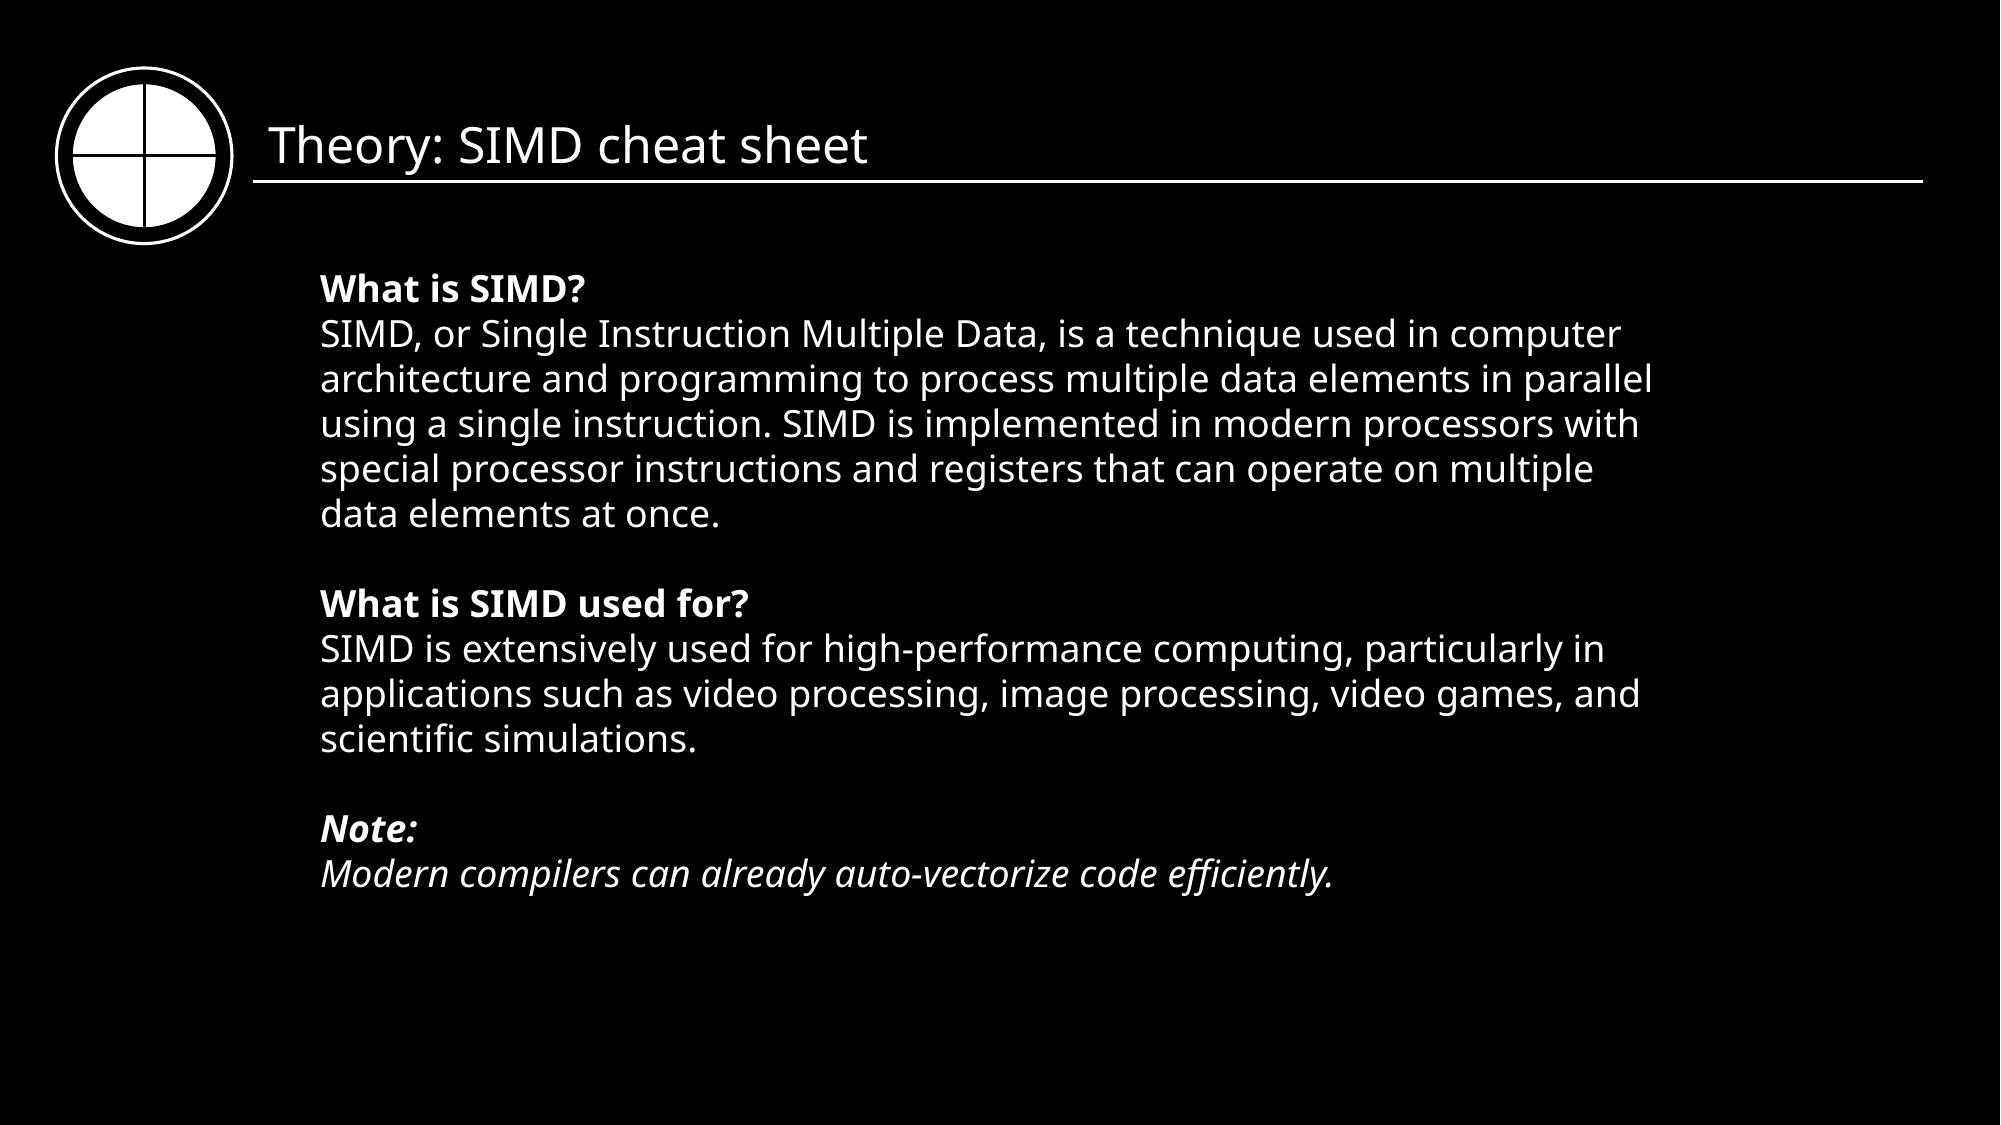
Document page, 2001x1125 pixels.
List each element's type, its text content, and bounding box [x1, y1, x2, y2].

text_box What is SIMD? SIMD, or Single Instruction Multiple Data, is a technique used in computer architecture and programming to process multiple data elements in parallel using a single instruction. SIMD is implemented in modern processors with special processor instructions and registers that can operate on multiple data elements at once. What is SIMD used for? SIMD is extensively used for high-performance computing, particularly in applications such as video processing, image processing, video games, and scientific simulations. Note: Modern compilers can already auto-vectorize code efficiently. [305, 257, 1695, 948]
text_box Theory: SIMD cheat sheet [253, 105, 1047, 180]
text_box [56, 67, 232, 244]
